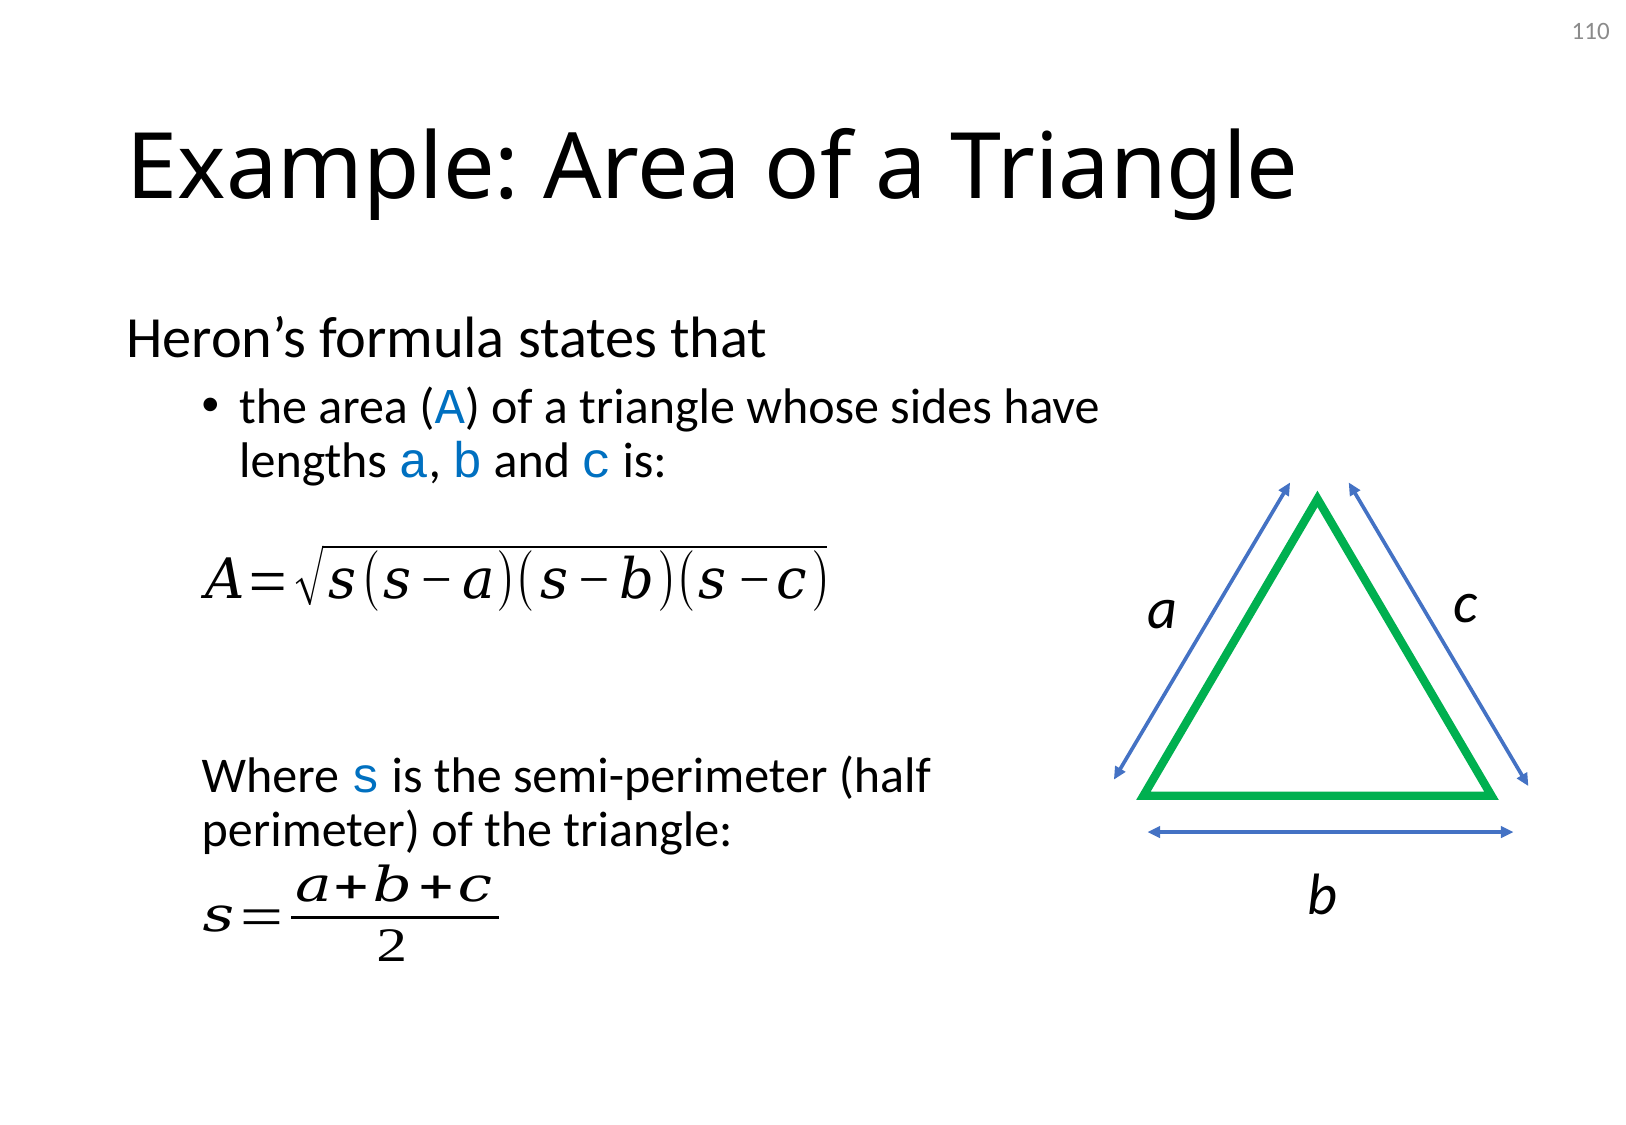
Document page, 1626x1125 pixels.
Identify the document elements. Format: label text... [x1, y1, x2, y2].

list Heron’s formula states that the area (A) of a triangle whose sides have lengths a, b and c is: Where s is the semi-perimeter (half perimeter) of the triangle: [111, 299, 1117, 1014]
text_box [1141, 496, 1494, 797]
title Example: Area of a Triangle [111, 59, 1514, 278]
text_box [1348, 482, 1529, 786]
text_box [1113, 482, 1290, 780]
text_box b [1292, 848, 1353, 934]
slide_number 110 [1259, 0, 1625, 60]
